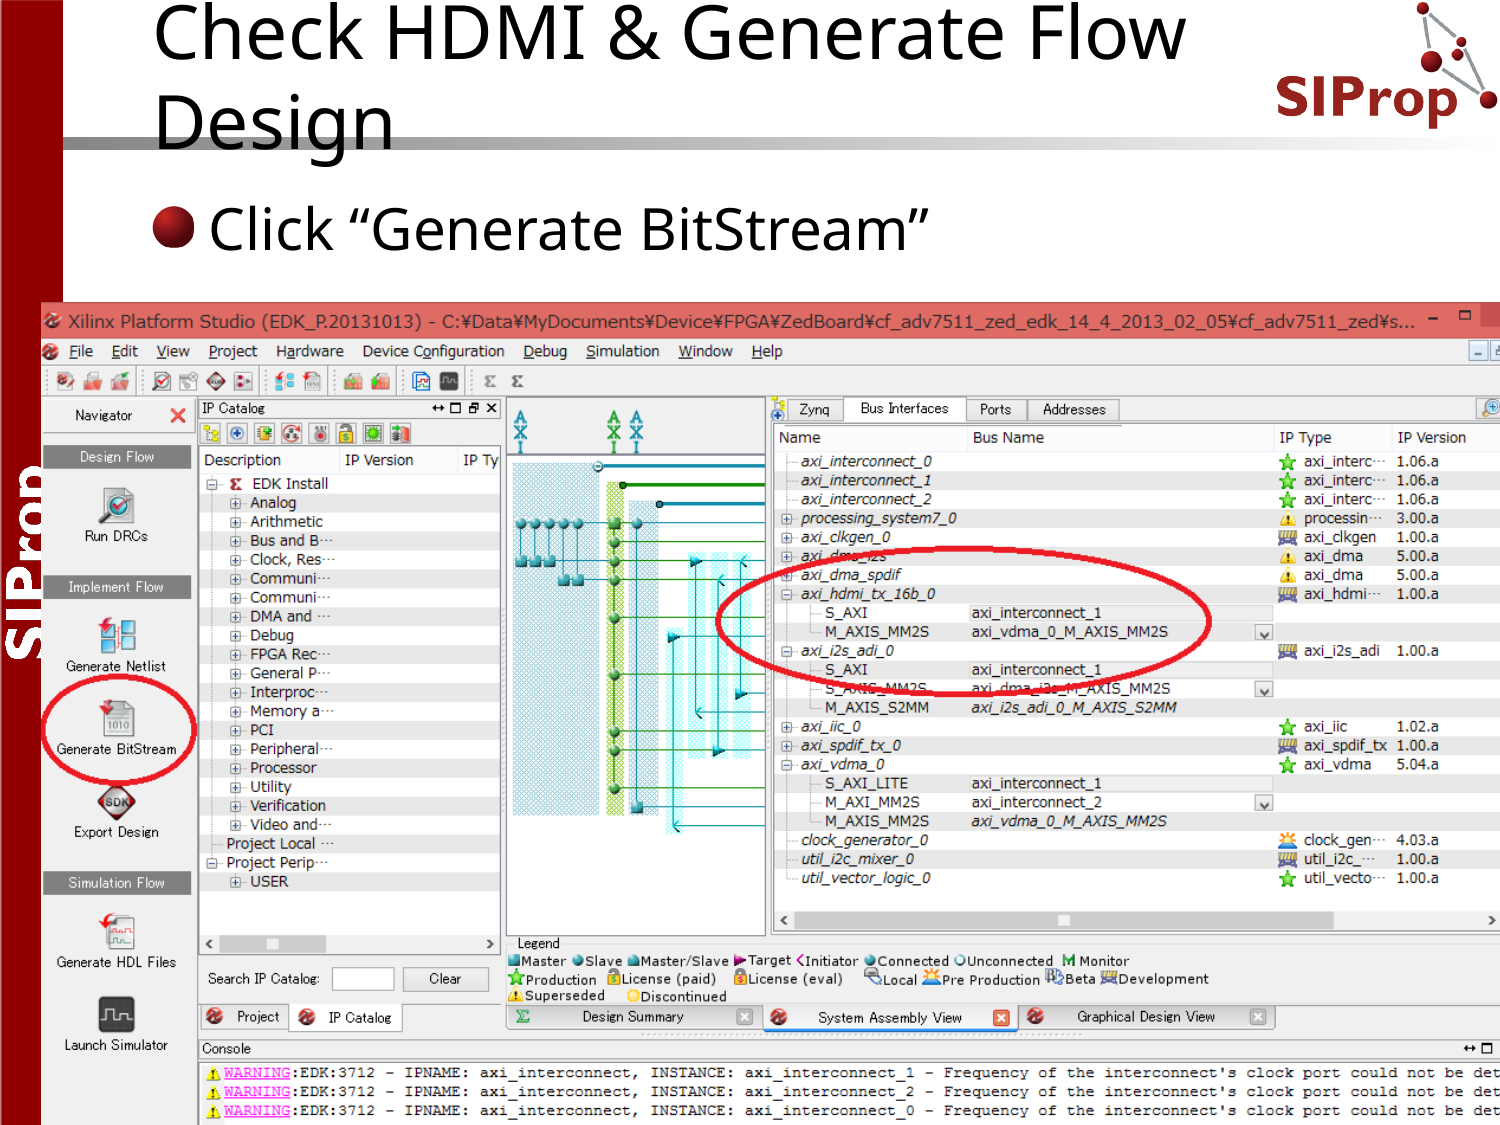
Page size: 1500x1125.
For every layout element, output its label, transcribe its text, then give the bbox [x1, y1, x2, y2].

picture [1413, 0, 1500, 129]
title Check HDMI & Generate Flow Design [137, 0, 1413, 149]
picture [0, 0, 1500, 1125]
picture [152, 206, 194, 248]
list Click “Generate BitStream” [137, 184, 1413, 302]
